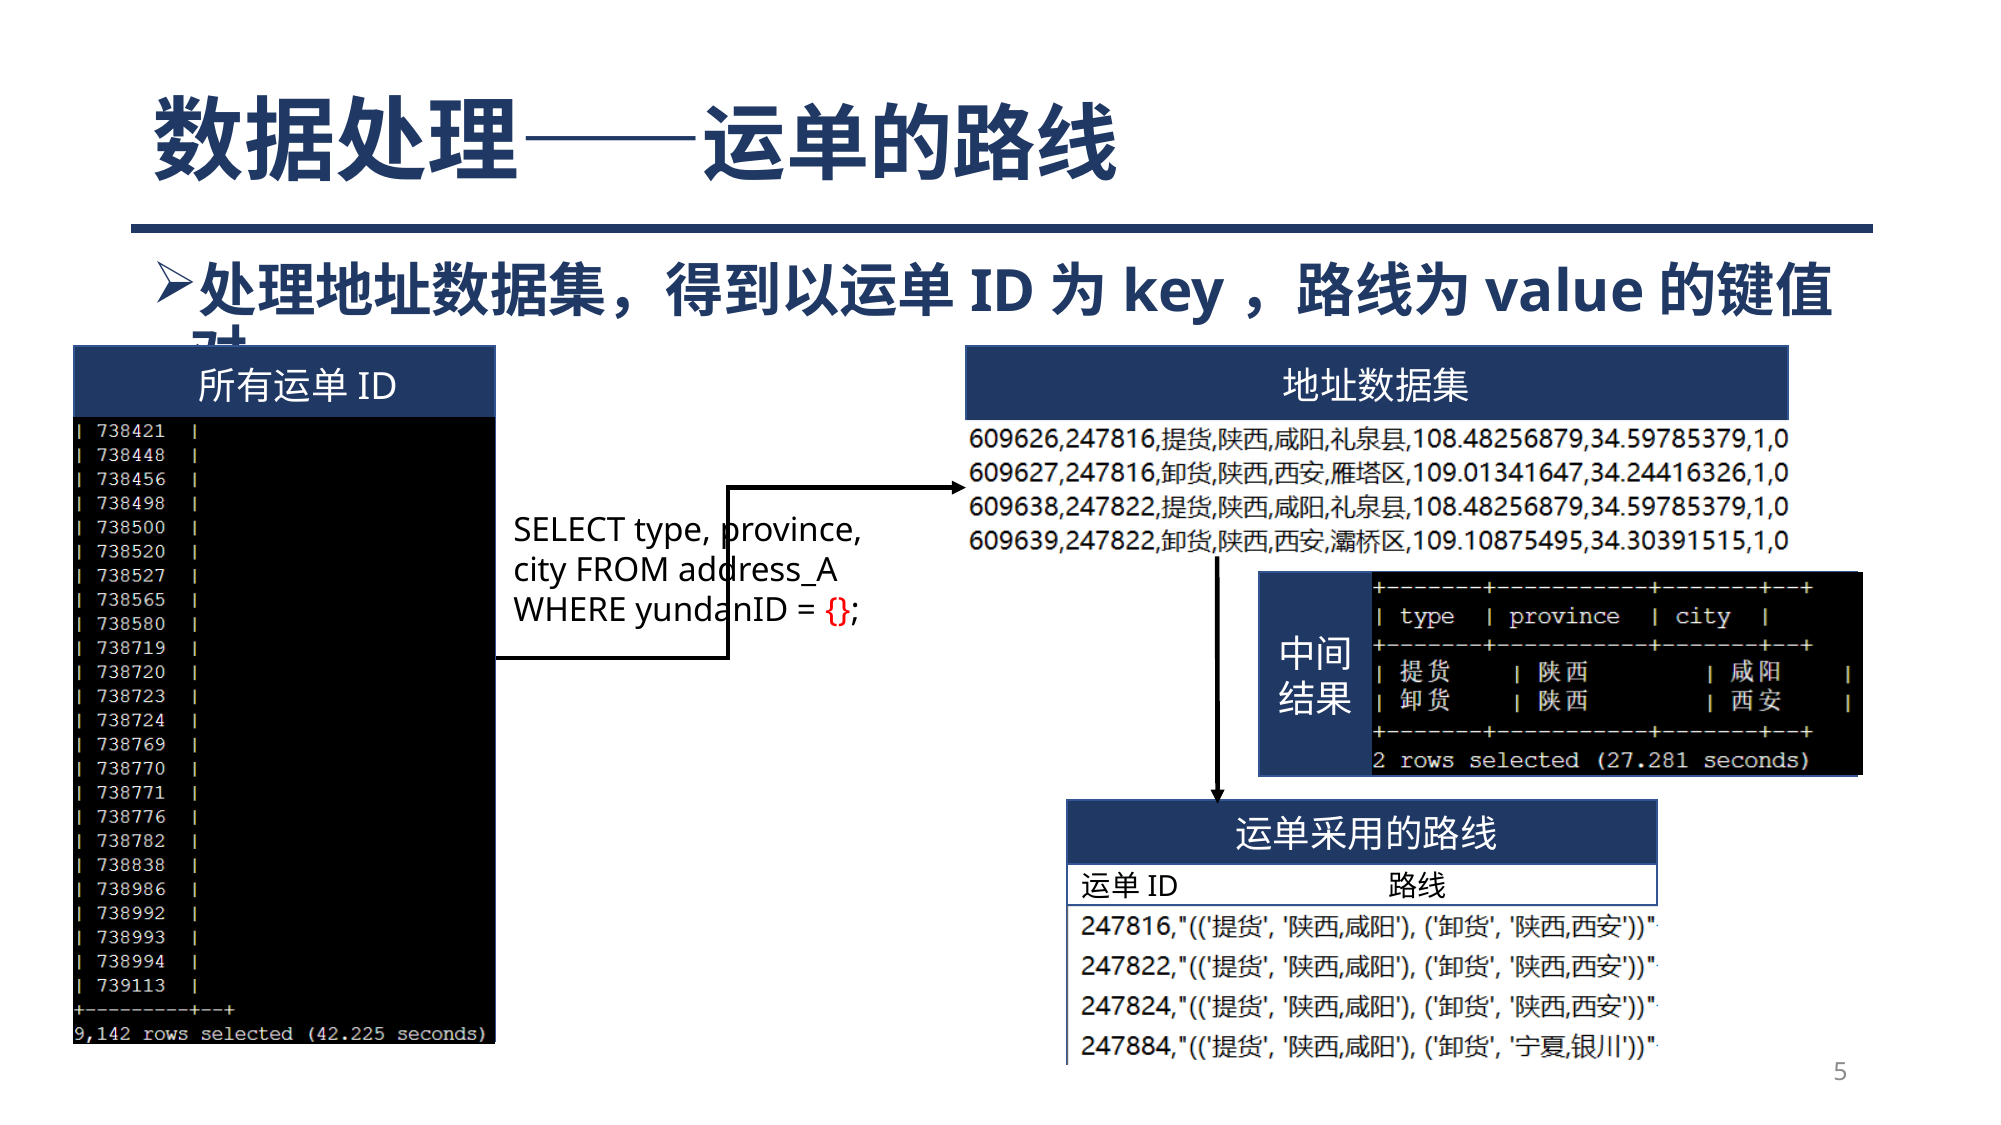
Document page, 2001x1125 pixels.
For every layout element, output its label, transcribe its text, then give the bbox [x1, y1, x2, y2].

slide_number 5 [1412, 1042, 1863, 1103]
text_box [965, 346, 1789, 556]
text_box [73, 346, 495, 1044]
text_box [495, 487, 966, 658]
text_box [1067, 799, 1658, 1066]
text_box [1258, 572, 1863, 777]
title 数据处理——运单的路线 [137, 59, 1863, 229]
list 处理地址数据集，得到以运单ID为key，路线为value的键值对 [137, 253, 1863, 1014]
